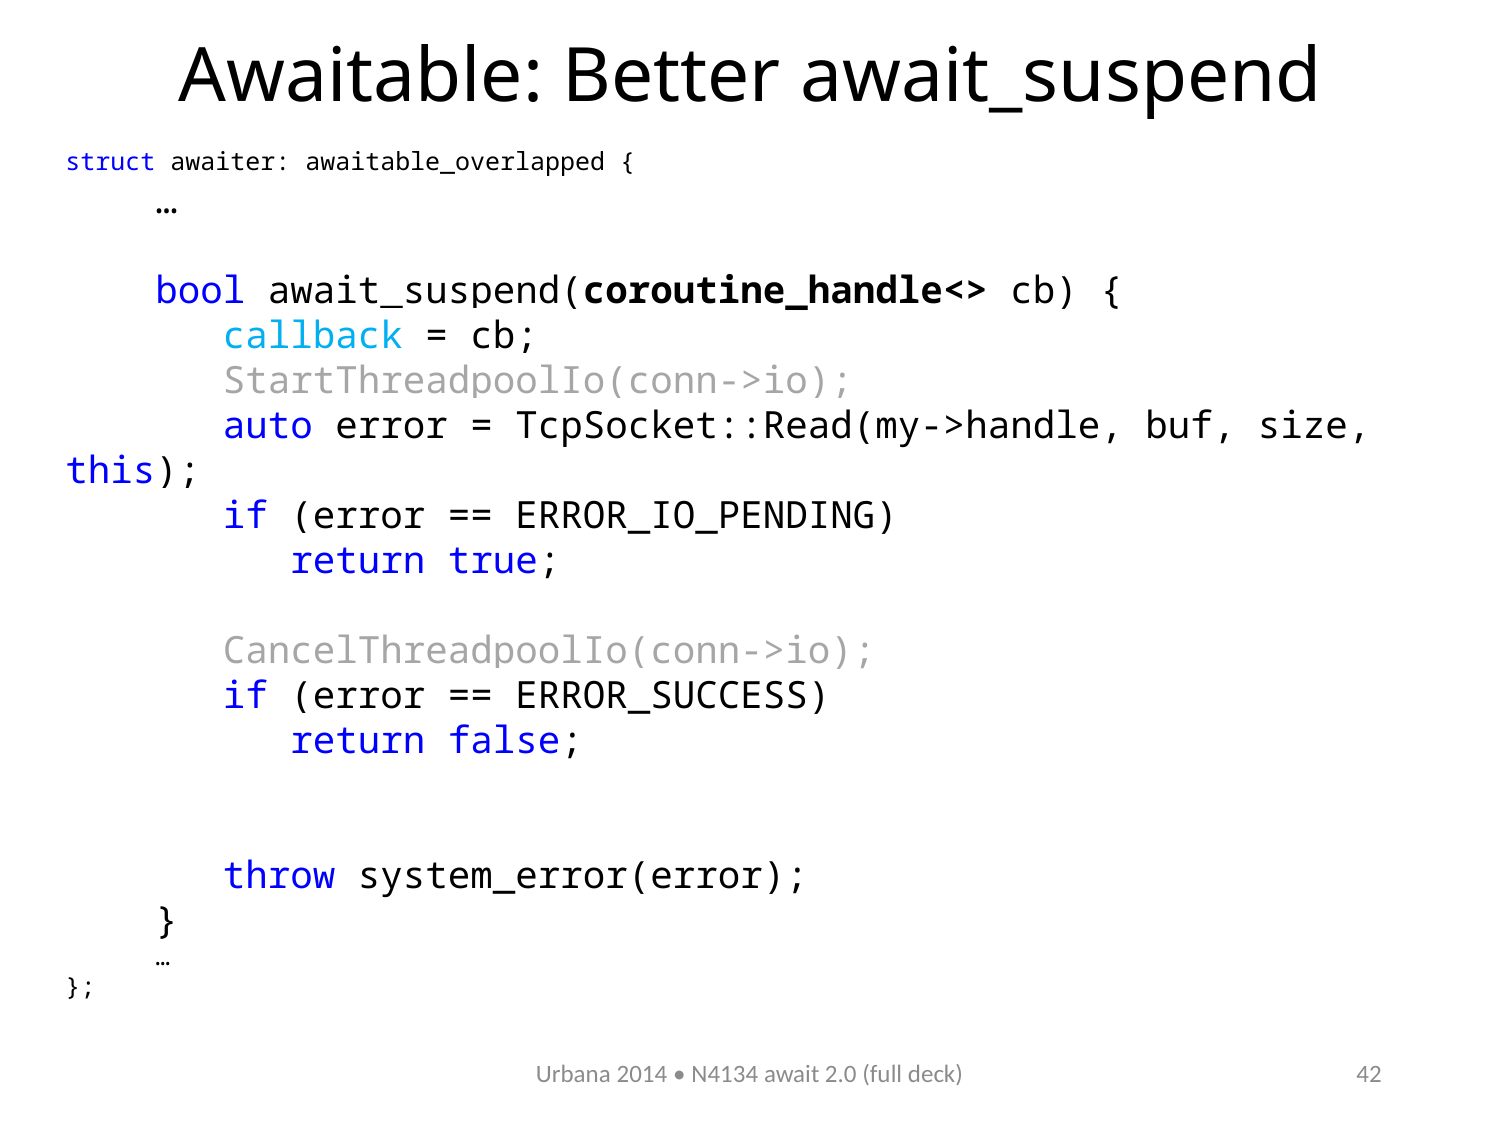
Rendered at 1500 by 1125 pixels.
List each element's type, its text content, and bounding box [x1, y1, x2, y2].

title Awaitable: Better await_suspend [153, 21, 1348, 133]
footer Urbana 2014 • N4134 await 2.0 (full deck) [496, 1042, 1004, 1103]
text_box struct awaiter: awaitable_overlapped { … bool await_suspend(coroutine_handle<> cb) { callback = cb; StartThreadpoolIo(conn->io); auto error = TcpSocket::Read(my->handle, buf, size, this); if (error == ERROR_IO_PENDING) return true; CancelThreadpoolIo(conn->io); if (error == ERROR_SUCCESS) return false; throw system_error(error); } … }; [50, 138, 1467, 1008]
slide_number 42 [1059, 1042, 1397, 1103]
